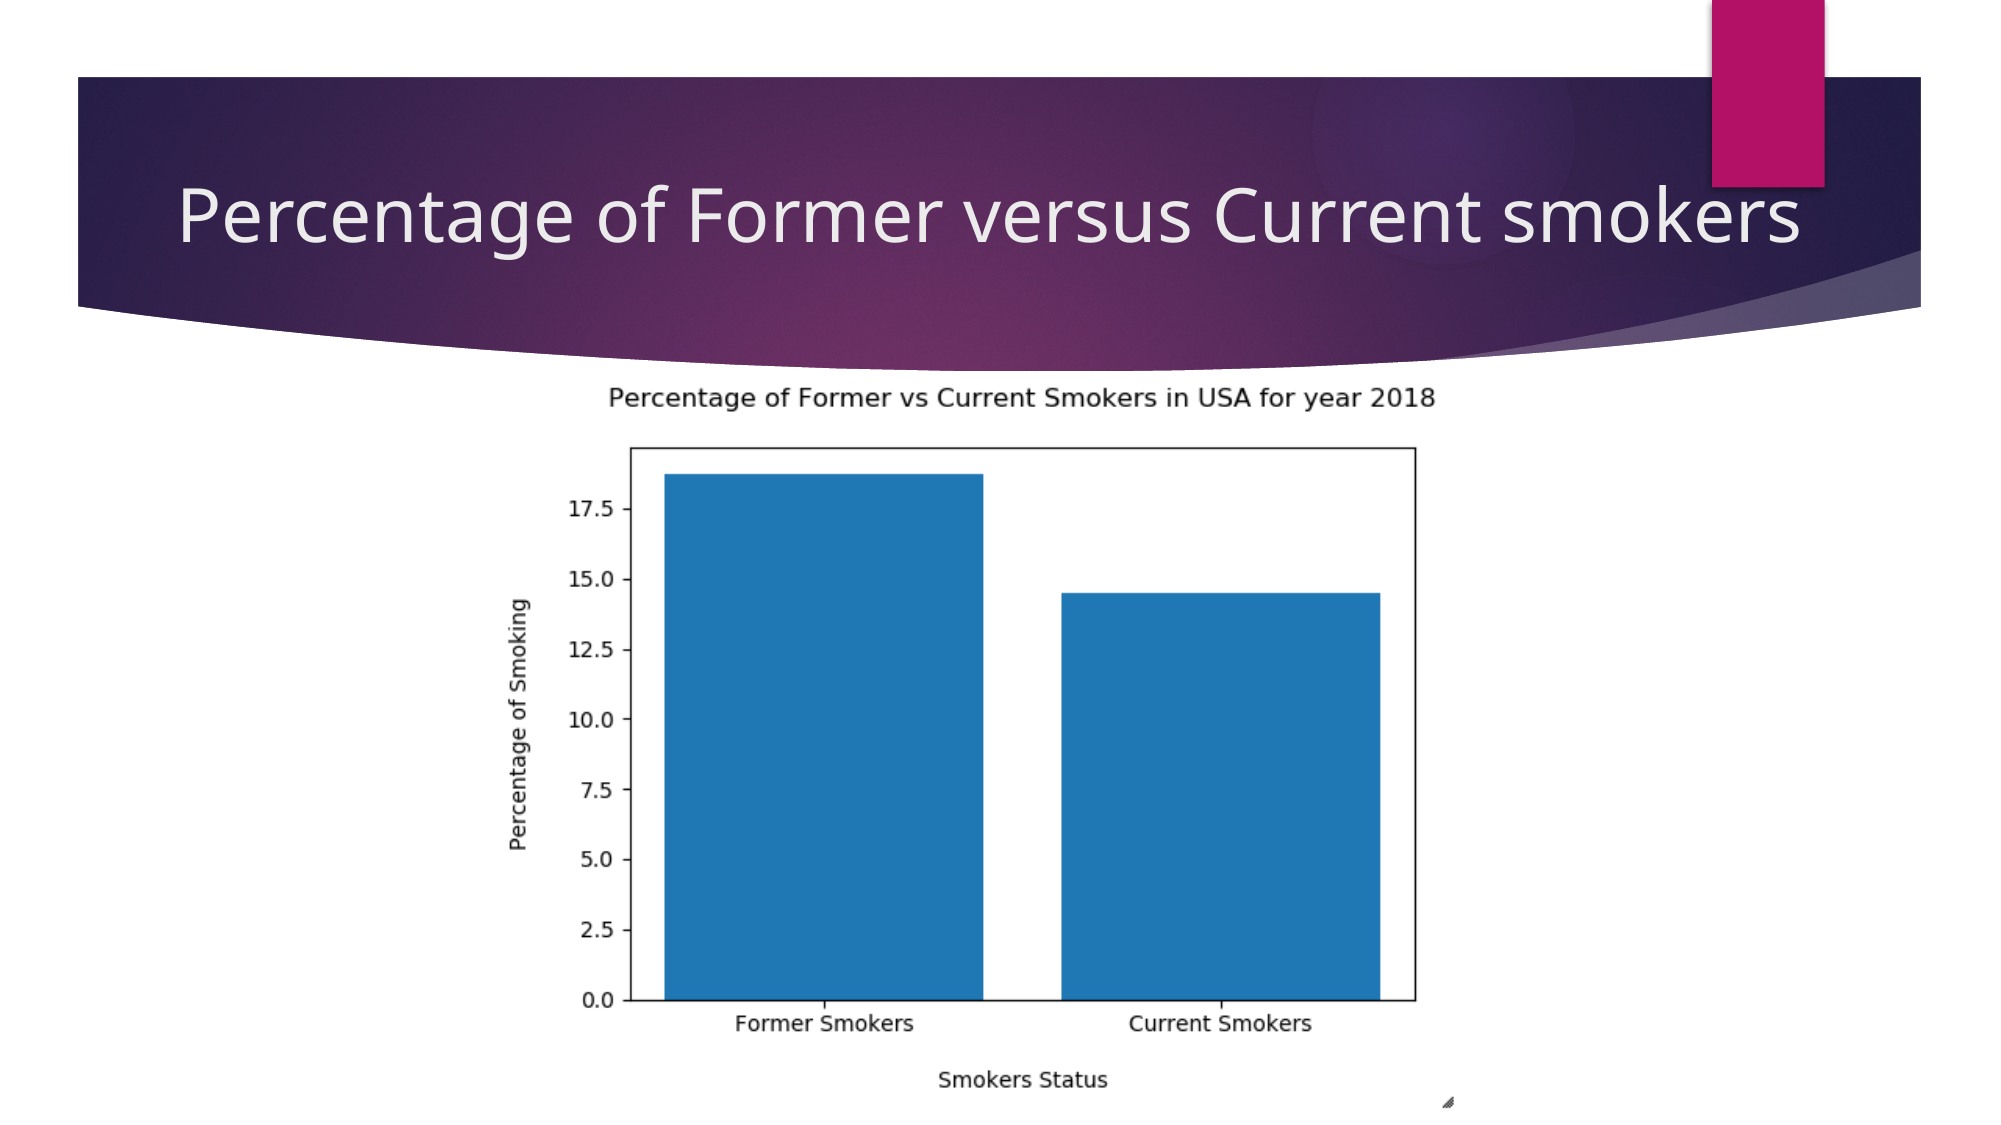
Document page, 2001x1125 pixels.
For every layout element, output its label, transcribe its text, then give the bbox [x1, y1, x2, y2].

picture [470, 371, 1530, 1116]
title Percentage of Former versus Current smokers [161, 154, 1839, 271]
